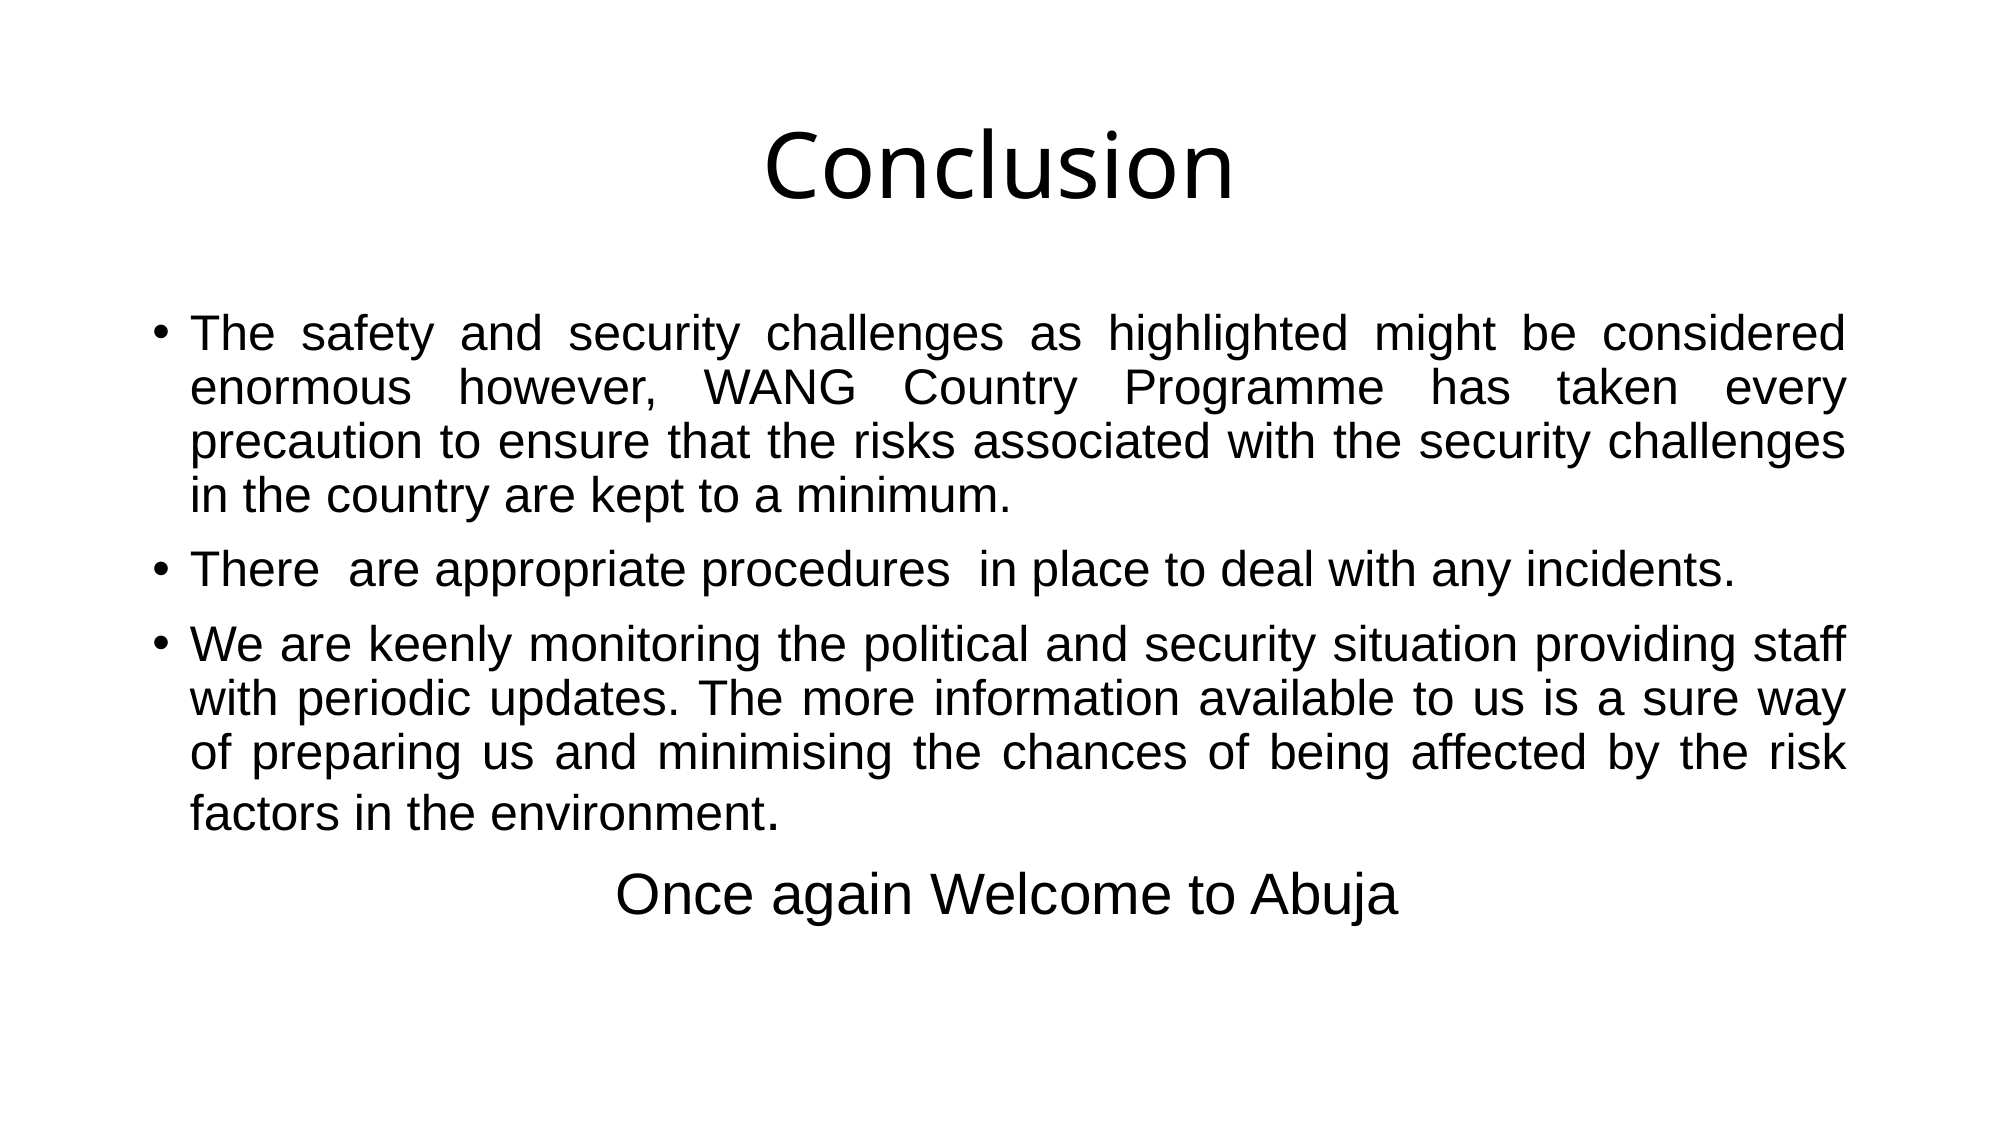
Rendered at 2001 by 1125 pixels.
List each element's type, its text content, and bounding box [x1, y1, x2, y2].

list The safety and security challenges as highlighted might be considered enormous however, WANG Country Programme has taken every precaution to ensure that the risks associated with the security challenges in the country are kept to a minimum. There are appropriate procedures in place to deal with any incidents. We are keenly monitoring the political and security situation providing staff with periodic updates. The more information available to us is a sure way of preparing us and minimising the chances of being affected by the risk factors in the environment. Once again Welcome to Abuja [137, 299, 1863, 1014]
title Conclusion [137, 59, 1863, 278]
